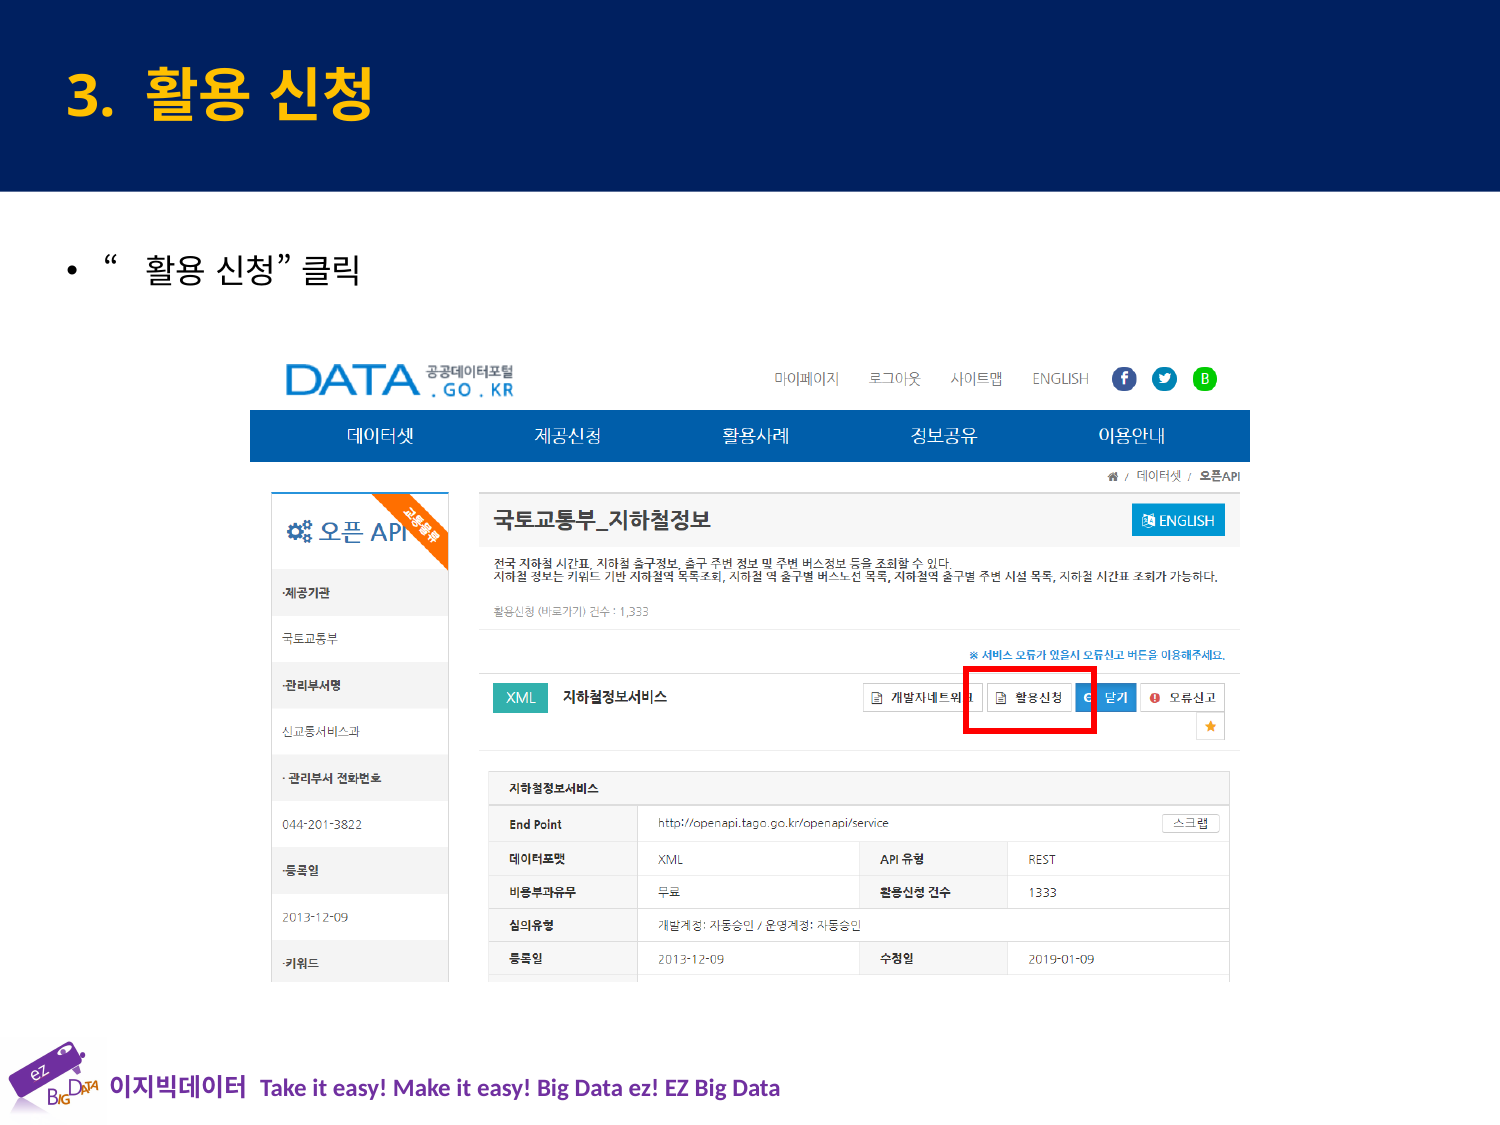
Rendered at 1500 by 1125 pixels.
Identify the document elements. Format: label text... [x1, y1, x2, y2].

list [250, 356, 1250, 982]
picture [0, 1037, 107, 1125]
title 3. 활용 신청 [51, 43, 1397, 152]
list “활용 신청” 클릭 [51, 242, 1449, 312]
